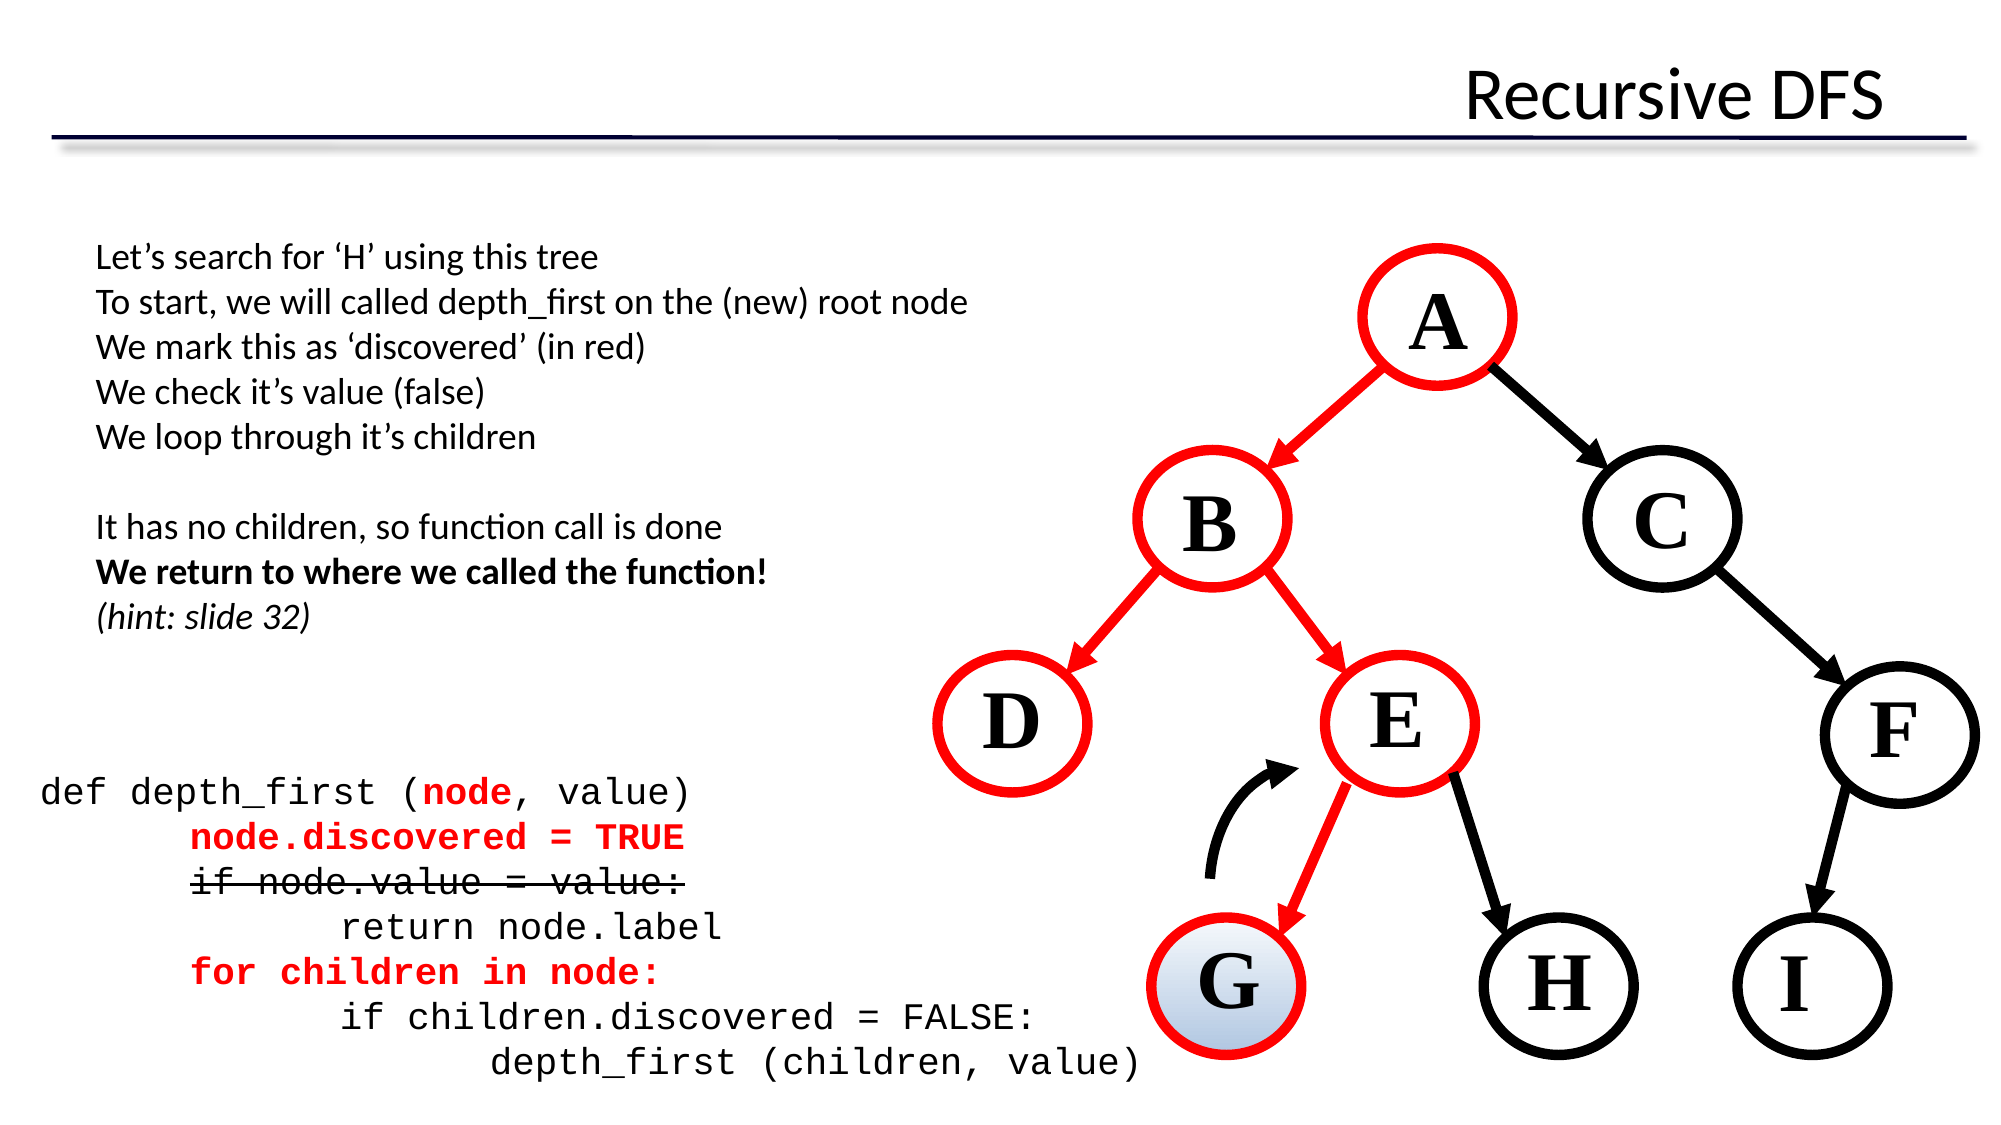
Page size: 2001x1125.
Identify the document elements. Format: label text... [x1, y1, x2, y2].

text_box [1149, 928, 1304, 1058]
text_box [1279, 782, 1348, 938]
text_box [1715, 567, 1848, 687]
text_box G [1181, 917, 1276, 1033]
text_box [1481, 929, 1636, 1058]
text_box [1812, 783, 1848, 918]
text_box E [1354, 656, 1441, 772]
text_box I [1763, 920, 1827, 1036]
text_box H [1513, 919, 1608, 1035]
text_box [1452, 772, 1506, 938]
text_box D [985, 658, 1058, 773]
title Recursive DFS [99, 37, 1900, 225]
text_box [1735, 923, 1890, 1058]
text_box [1585, 461, 1740, 590]
text_box [1209, 762, 1300, 883]
text_box [1322, 663, 1478, 795]
text_box def depth_first (node, value) node.discovered = TRUE if node.value = value: return node.label for children in node: if children.discovered = FALSE: depth_first (children, value) [24, 759, 1625, 1073]
text_box [985, 666, 1090, 795]
text_box [1360, 246, 1515, 388]
text_box [985, 652, 1042, 658]
text_box F [1855, 667, 1936, 782]
text_box [1822, 672, 1978, 806]
text_box C [1617, 457, 1708, 573]
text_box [1265, 365, 1385, 471]
text_box [1785, 915, 1807, 920]
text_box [1490, 365, 1610, 471]
text_box Let’s search for ‘H’ using this tree To start, we will called depth_first on the (new) root node We mark this as ‘discovered’ (in red) We check it’s value (false) We loop through it’s children It has no children, so function call is done We return to where we called the function! (hint: slide 32) [80, 224, 985, 825]
text_box [1377, 652, 1423, 656]
text_box A [1393, 259, 1484, 374]
text_box B [1167, 460, 1253, 576]
text_box [1624, 448, 1700, 457]
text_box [1265, 567, 1348, 676]
text_box [1135, 447, 1290, 590]
text_box [1534, 915, 1583, 919]
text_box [1065, 567, 1160, 676]
